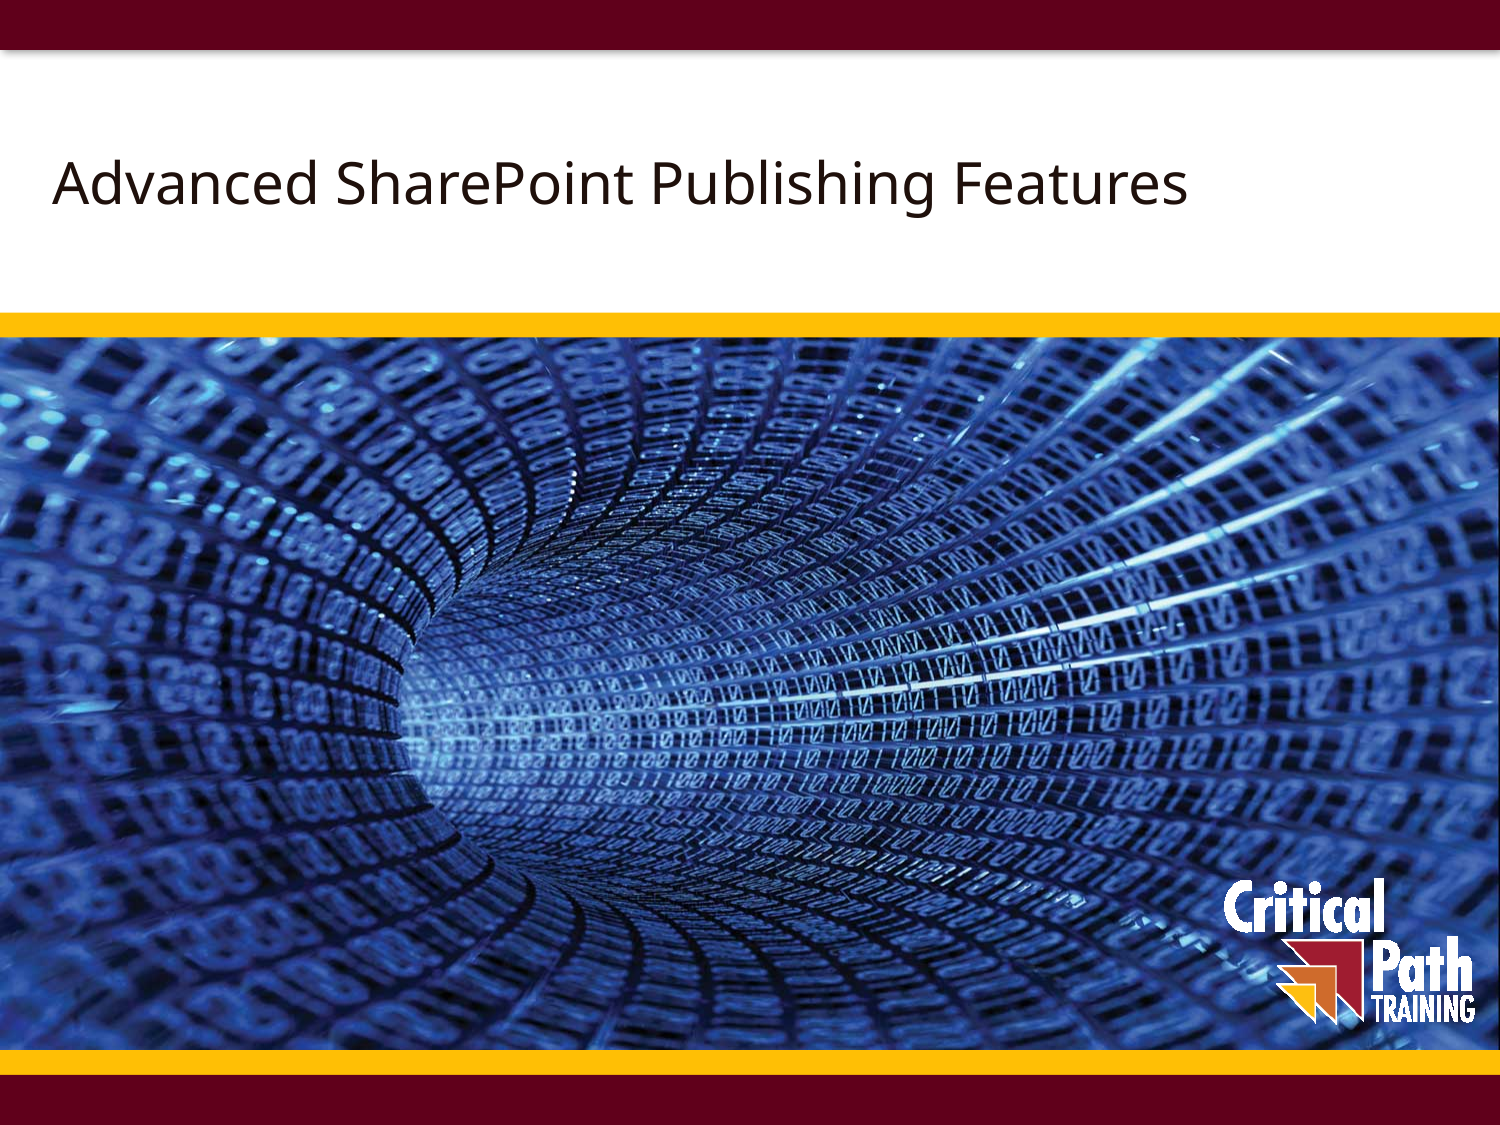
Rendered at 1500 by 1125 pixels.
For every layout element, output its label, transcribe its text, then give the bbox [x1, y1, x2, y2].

picture [0, 338, 1500, 1050]
title Advanced SharePoint Publishing Features [37, 112, 1475, 250]
